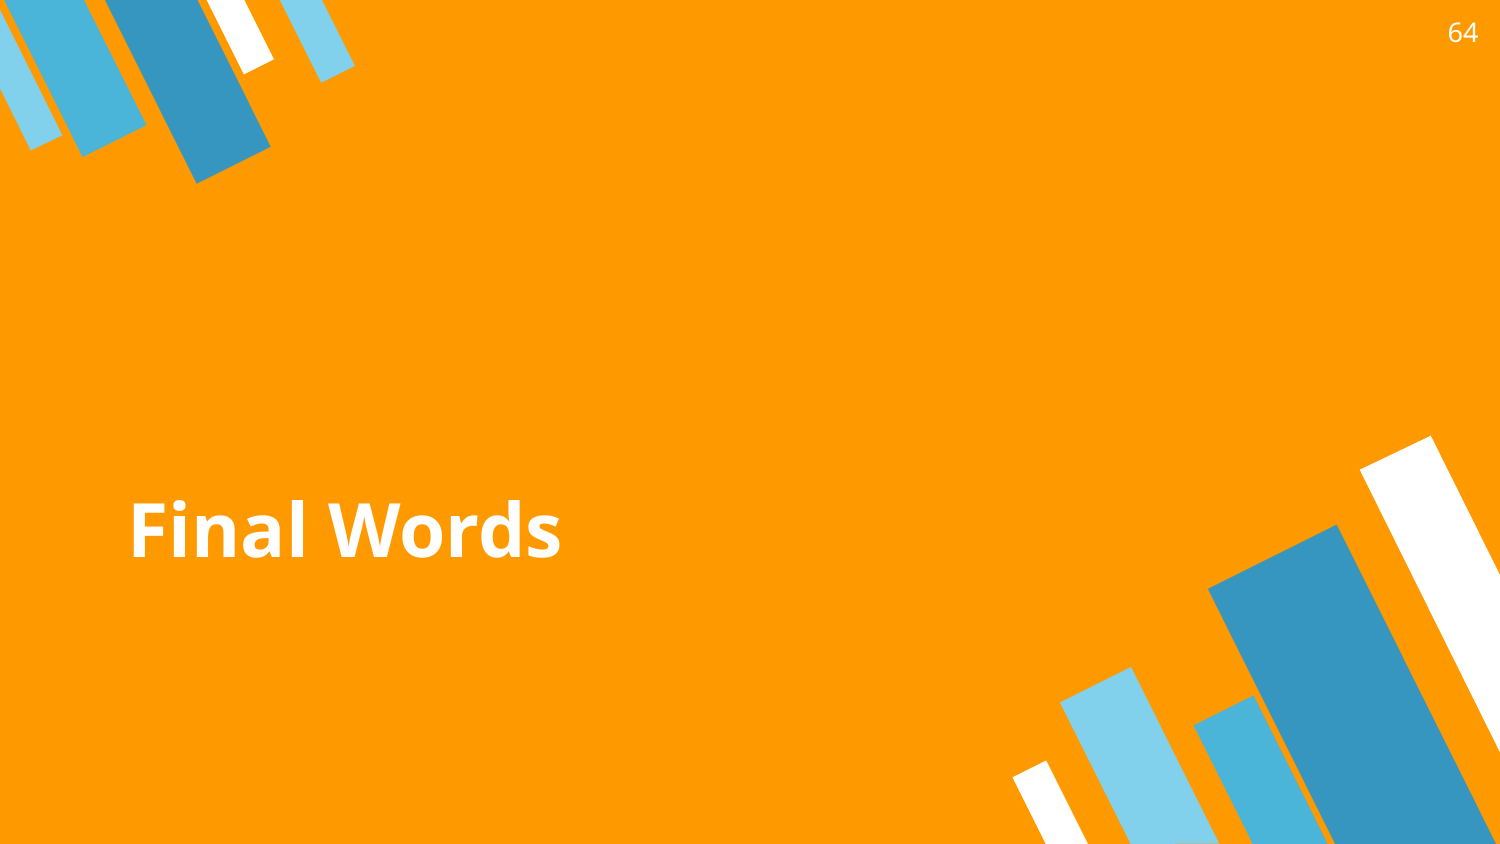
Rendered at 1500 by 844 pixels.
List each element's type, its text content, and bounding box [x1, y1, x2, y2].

slide_number 64 [1403, 0, 1494, 65]
title Final Words [112, 397, 945, 588]
